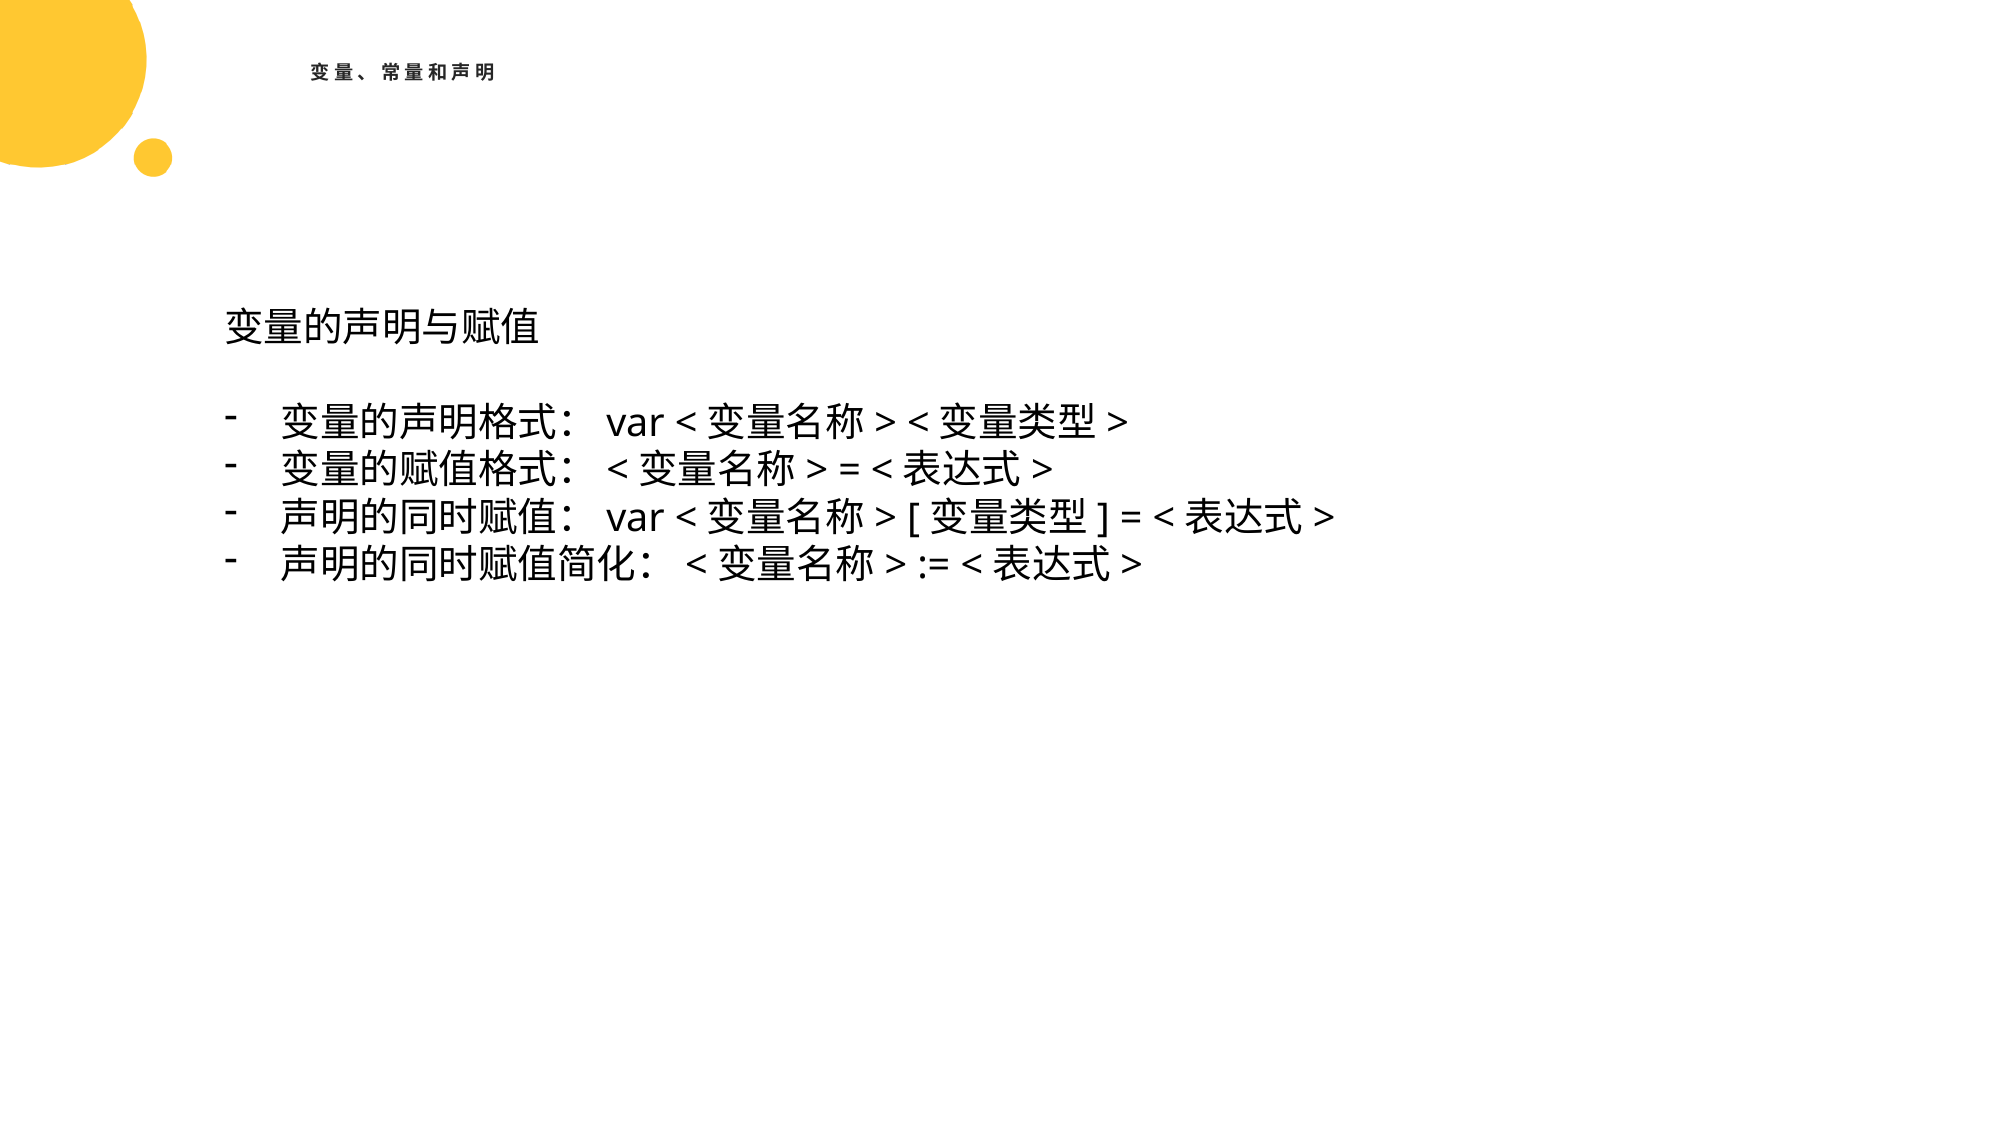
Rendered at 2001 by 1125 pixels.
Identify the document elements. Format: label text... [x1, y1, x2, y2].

text_box 变量的声明与赋值 变量的声明格式：var <变量名称> <变量类型> 变量的赋值格式：<变量名称> = <表达式> 声明的同时赋值：var <变量名称> [变量类型] = <表达式> 声明的同时赋值简化：<变量名称> := <表达式> [209, 294, 1627, 689]
title 变量、常量和声明 [290, 52, 1130, 117]
